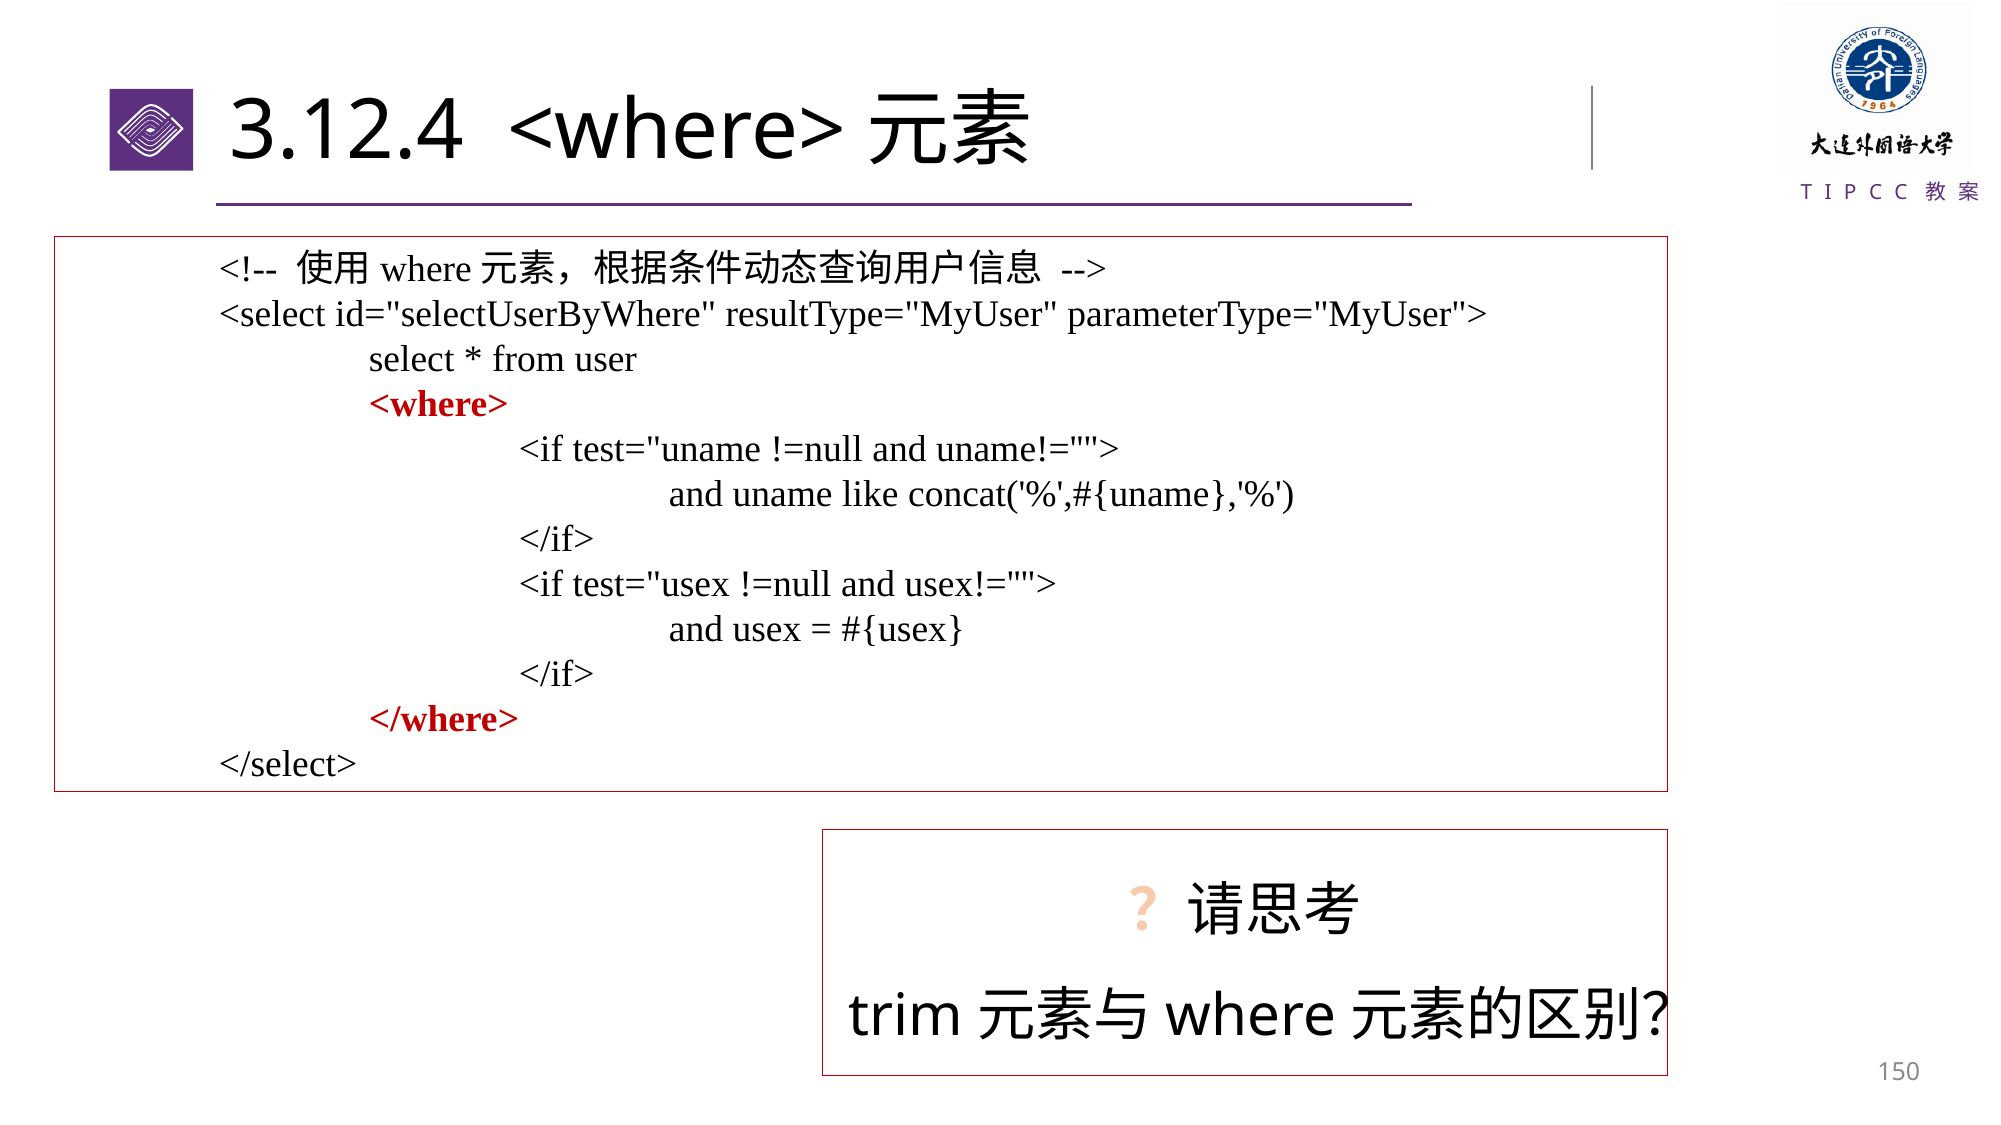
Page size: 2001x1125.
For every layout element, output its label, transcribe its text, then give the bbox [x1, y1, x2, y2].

text_box ？请思考 trim元素与where元素的区别？ [822, 829, 1668, 1076]
title 3.12.4 <where>元素 [214, 59, 1564, 205]
text_box <!-- 使用where元素，根据条件动态查询用户信息 --> <select id="selectUserByWhere" resultType="MyUser" parameterType="MyUser"> select * from user <where> <if test="uname !=null and uname!=''"> and uname like concat('%',#{uname},'%') </if> <if test="usex !=null and usex!=''"> and usex = #{usex} </if> </where> </select> [54, 236, 1668, 792]
picture [1782, 2, 1971, 172]
slide_number 149 [1485, 1042, 1936, 1103]
